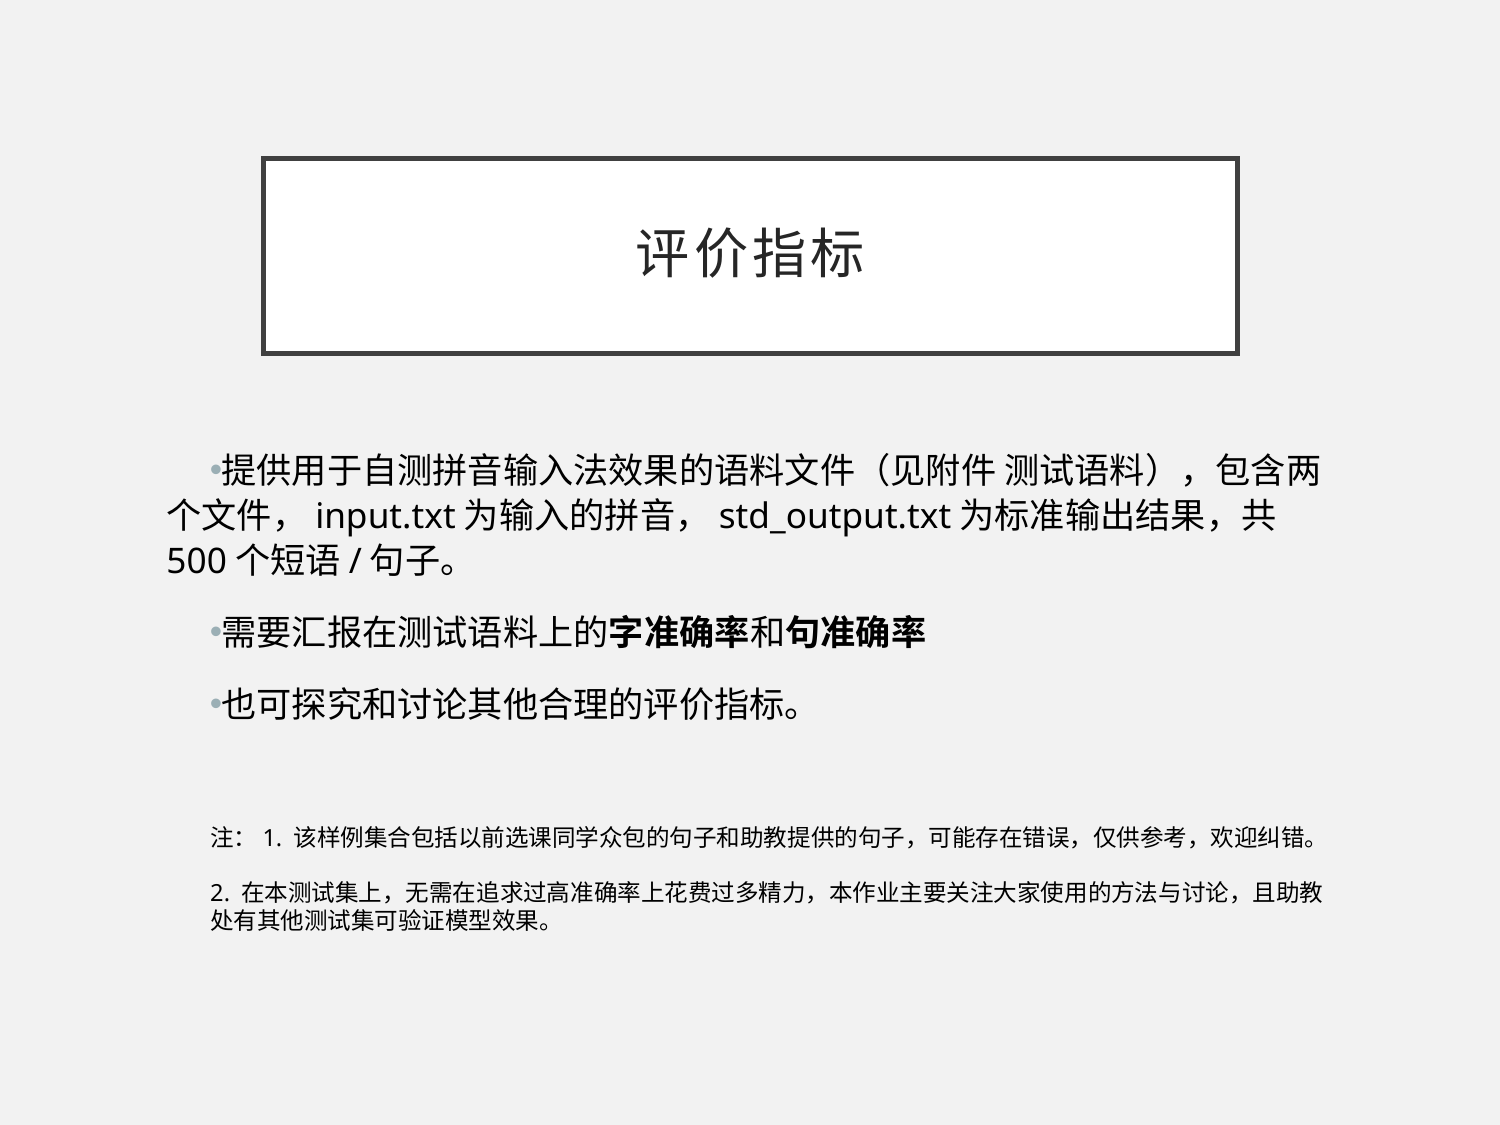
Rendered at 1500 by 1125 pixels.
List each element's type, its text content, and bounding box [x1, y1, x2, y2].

title 评价指标 [261, 156, 1240, 356]
list 提供用于自测拼音输入法效果的语料文件（见附件 测试语料），包含两个文件，input.txt为输入的拼音，std_output.txt为标准输出结果，共500个短语/句子。 需要汇报在测试语料上的字准确率和句准确率 也可探究和讨论其他合理的评价指标。 注：1. 该样例集合包括以前选课同学众包的句子和助教提供的句子，可能存在错误，仅供参考，欢迎纠错。 2. 在本测试集上，无需在追求过高准确率上花费过多精力，本作业主要关注大家使用的方法与讨论，且助教处有其他测试集可验证模型效果。 [150, 437, 1350, 947]
